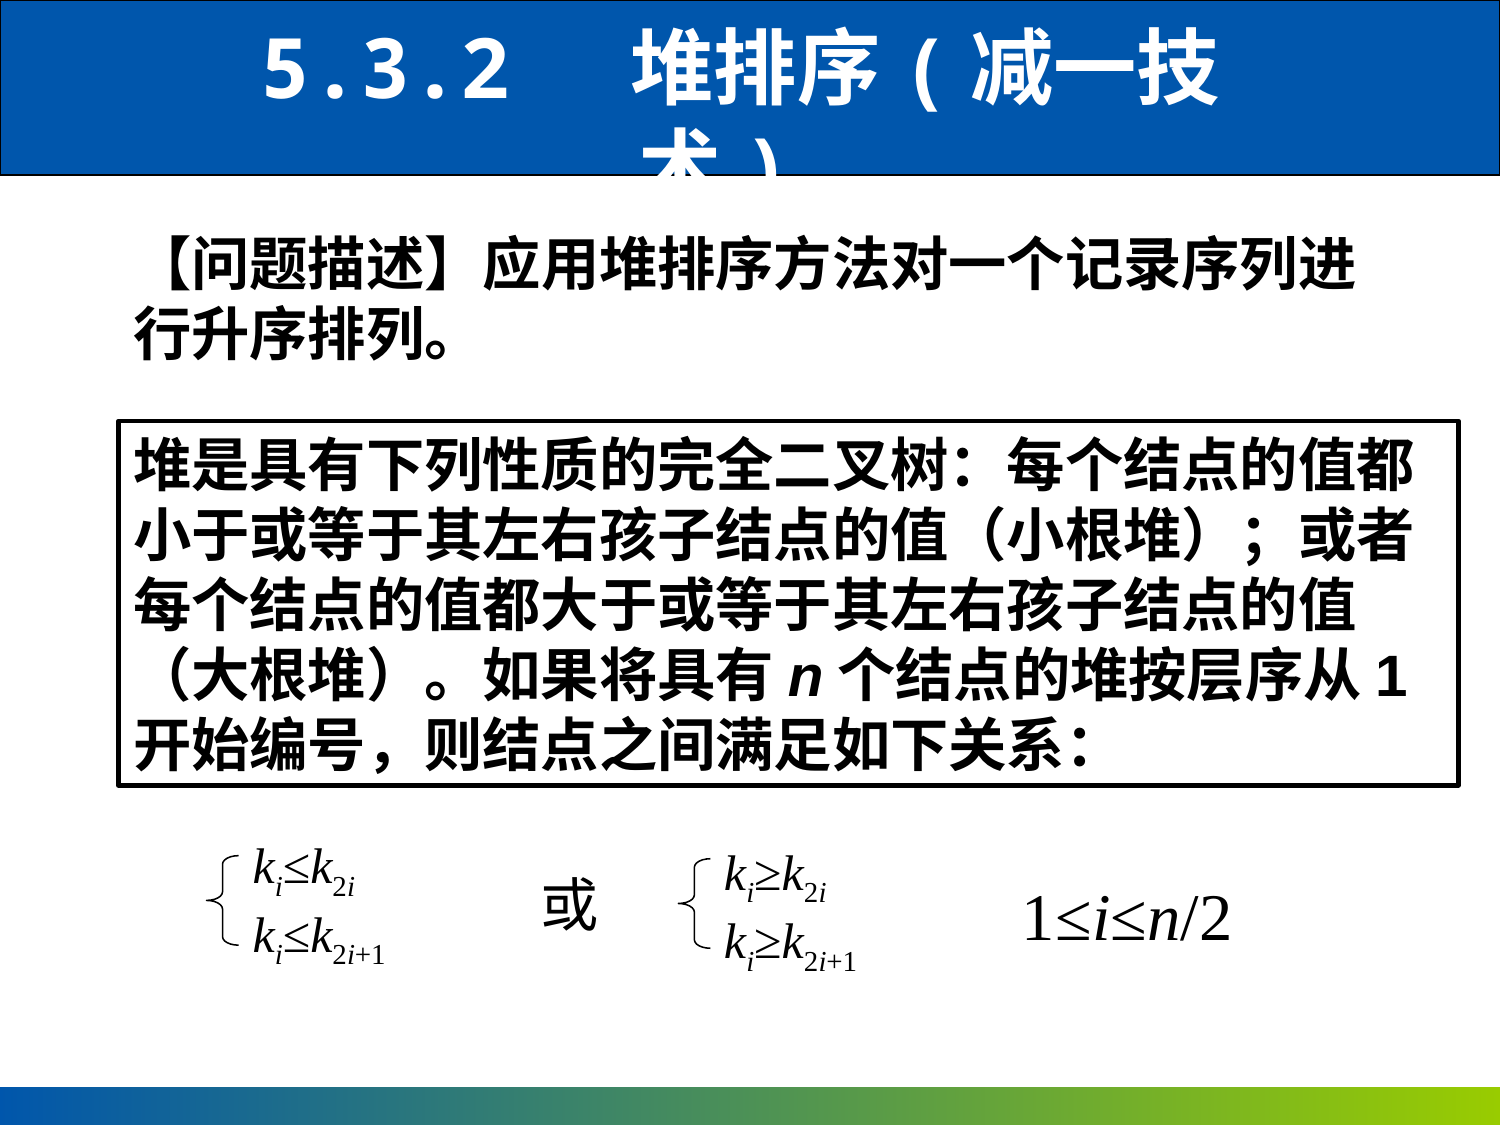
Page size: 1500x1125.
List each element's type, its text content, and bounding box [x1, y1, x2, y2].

text_box 堆是具有下列性质的完全二叉树：每个结点的值都小于或等于其左右孩子结点的值（小根堆）；或者每个结点的值都大于或等于其左右孩子结点的值（大根堆）。如果将具有n个结点的堆按层序从1开始编号，则结点之间满足如下关系： [116, 419, 1461, 788]
text_box 【问题描述】应用堆排序方法对一个记录序列进行升序排列。 [118, 220, 1424, 375]
text_box 5.3.2 堆排序(减一技术) [240, 7, 1241, 223]
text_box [206, 833, 1389, 977]
